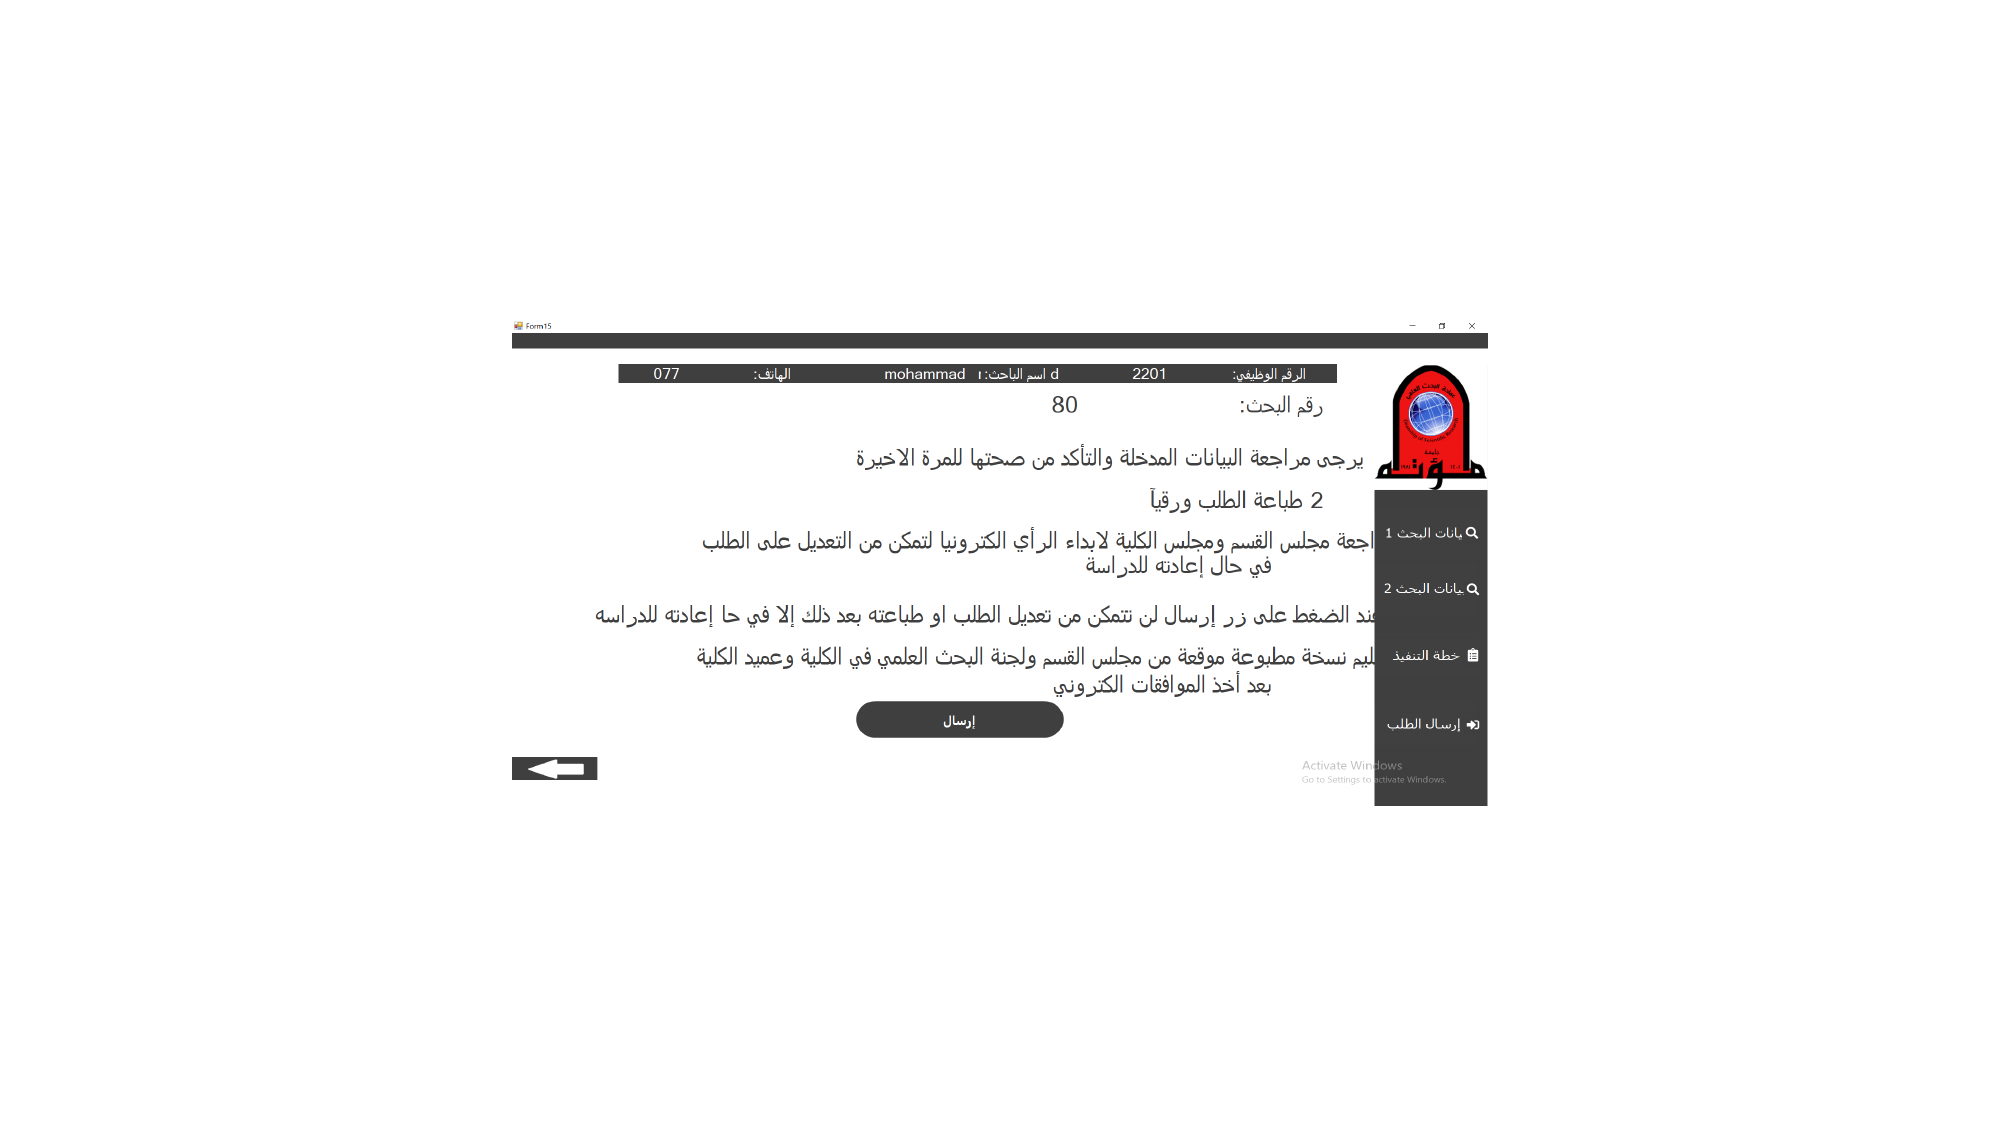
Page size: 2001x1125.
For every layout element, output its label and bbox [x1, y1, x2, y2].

picture [512, 319, 1488, 806]
